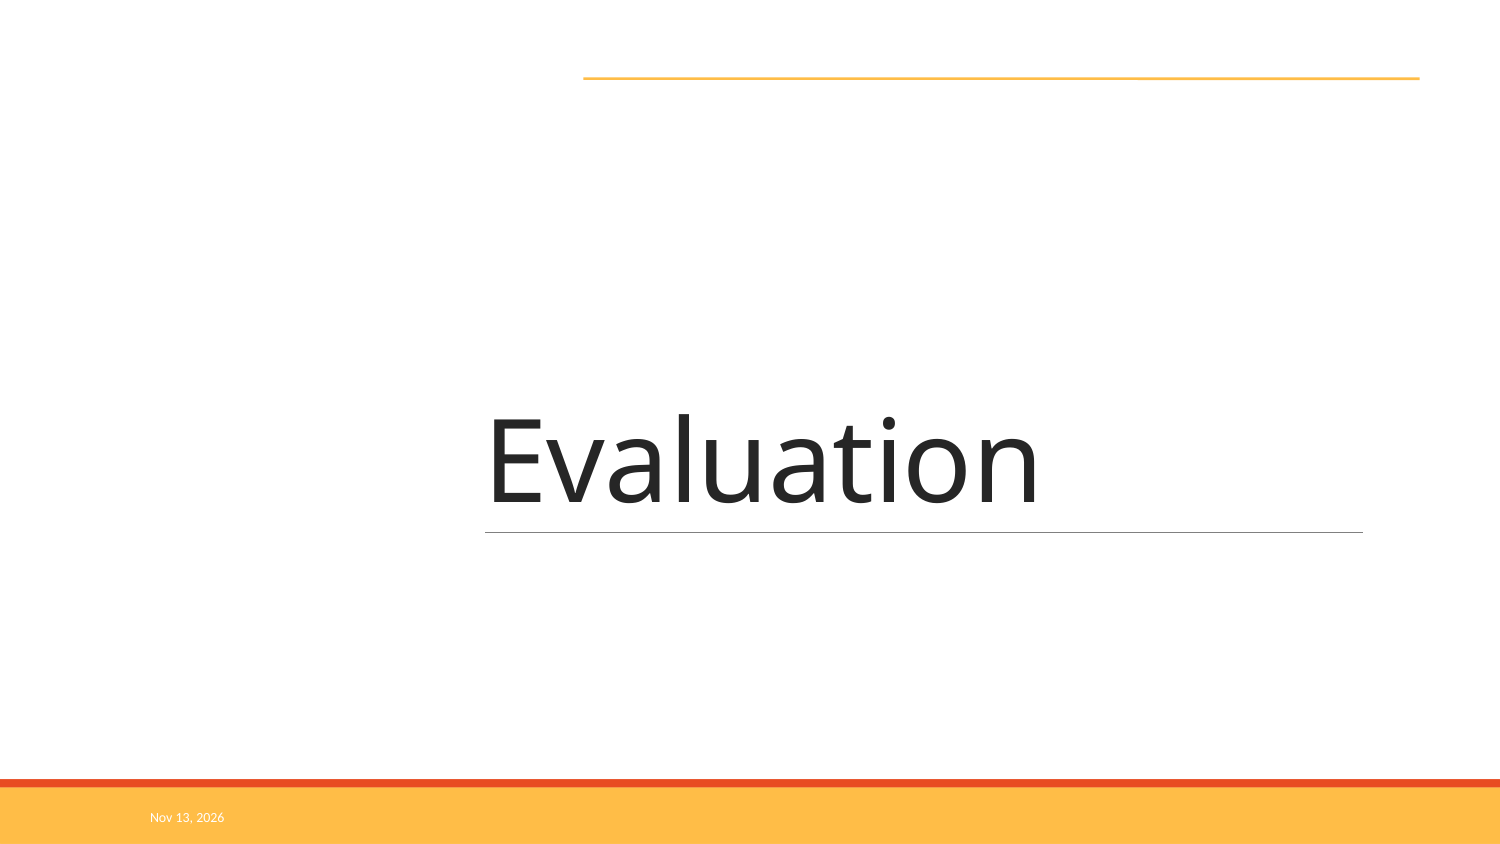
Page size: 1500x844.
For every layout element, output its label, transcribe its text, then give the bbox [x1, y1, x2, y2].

text_box [0, 778, 1500, 786]
title Evaluation [472, 93, 579, 530]
text_box [0, 786, 1500, 844]
slide_number Aug-24 [135, 794, 440, 840]
text_box [0, 0, 1500, 778]
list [582, 78, 1421, 775]
